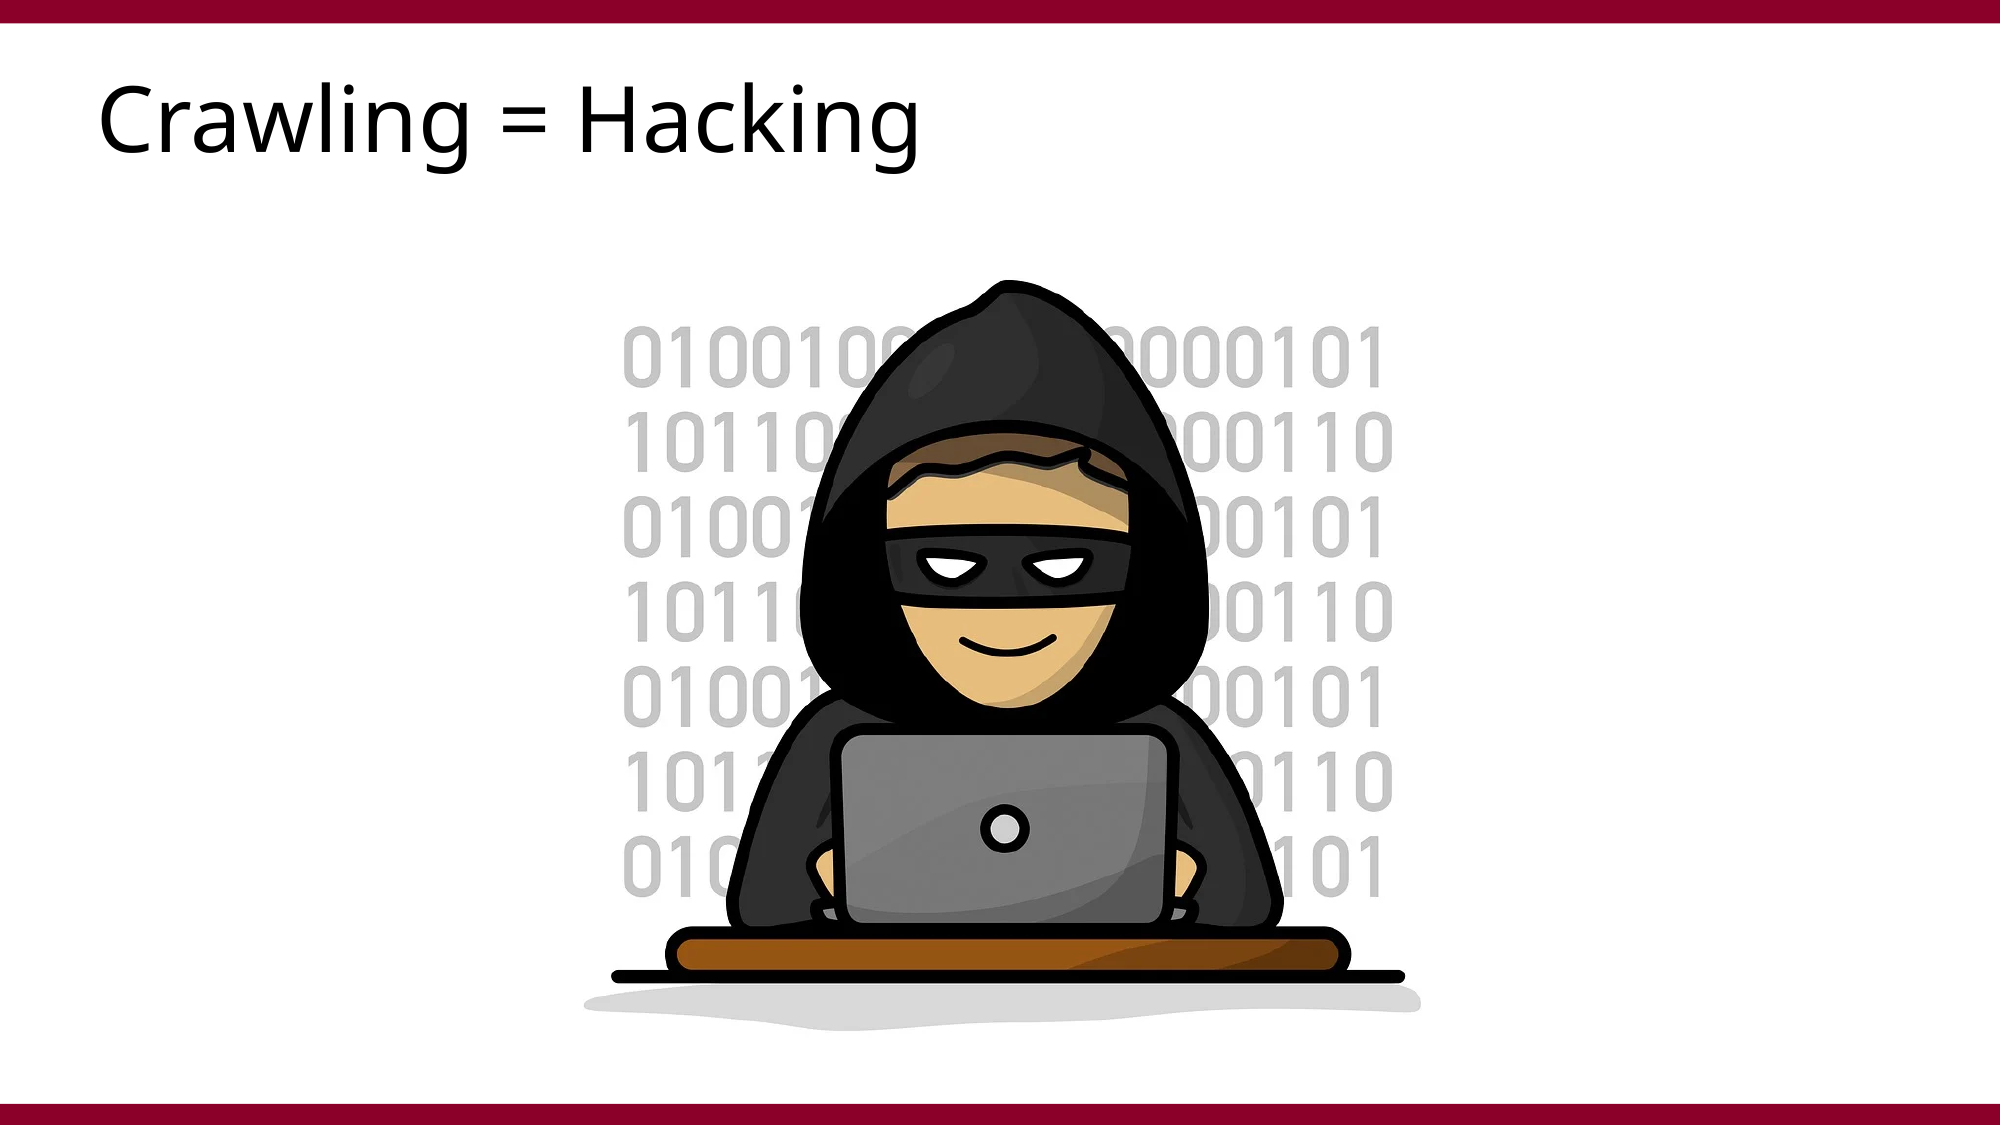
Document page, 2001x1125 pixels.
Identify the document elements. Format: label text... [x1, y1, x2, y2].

title Crawling = Hacking [81, 59, 1914, 187]
picture [576, 278, 1424, 1038]
